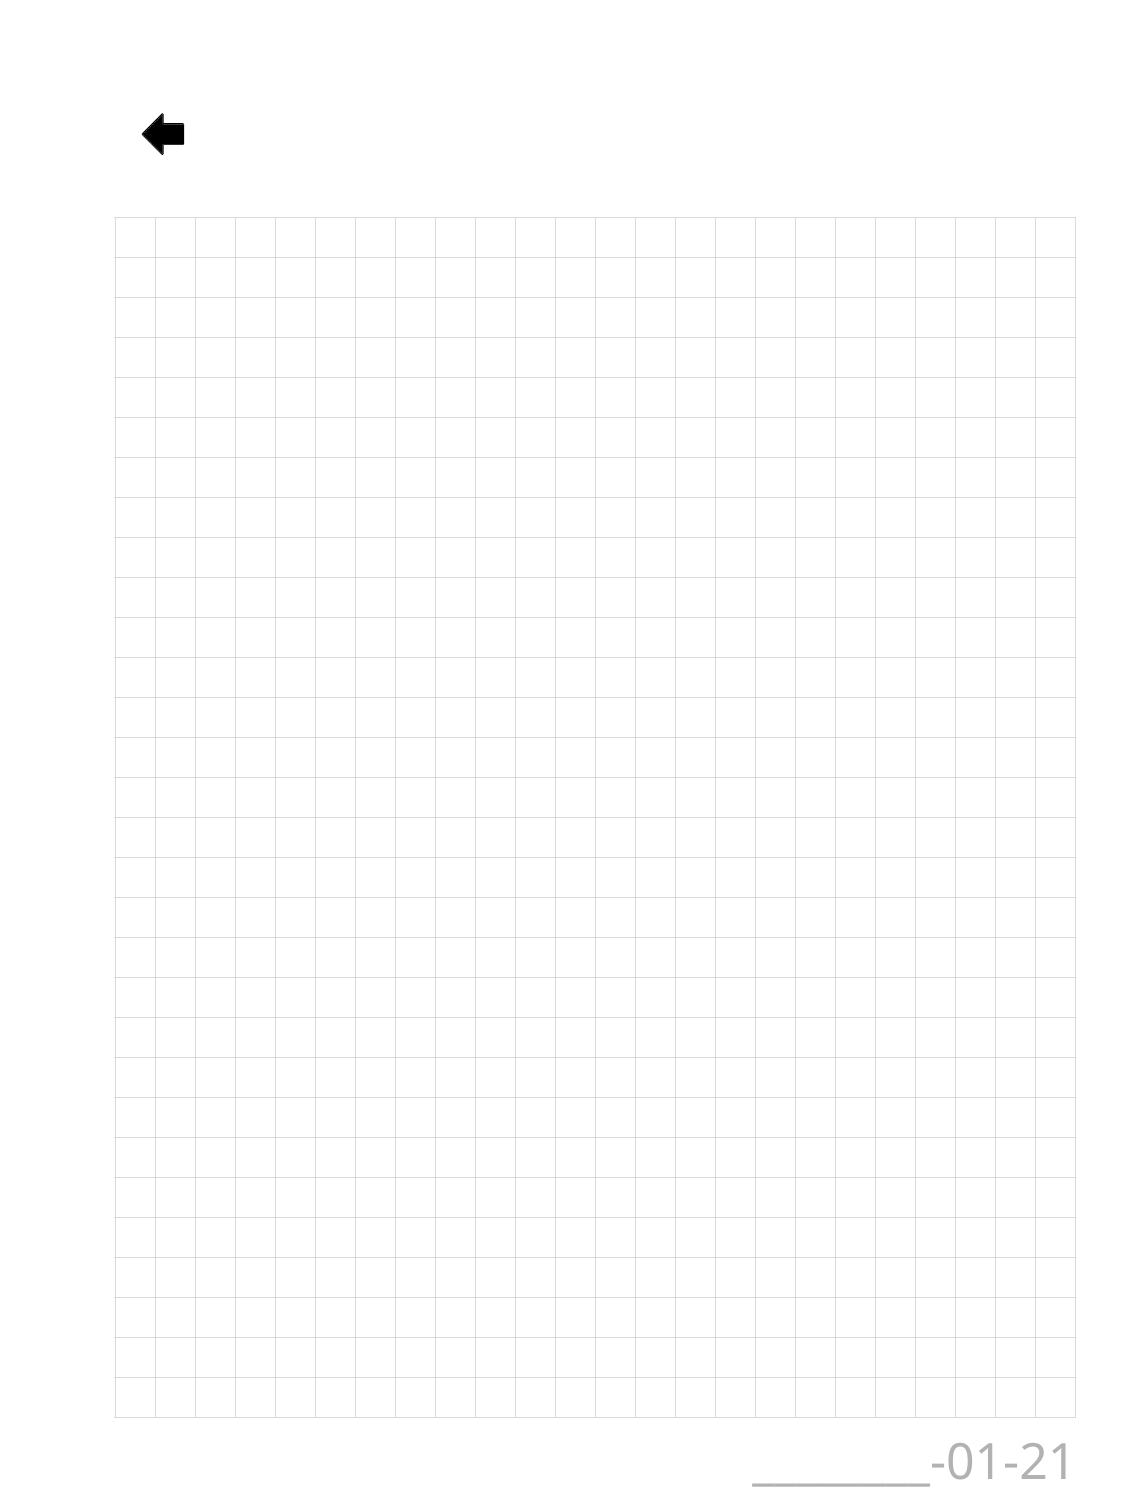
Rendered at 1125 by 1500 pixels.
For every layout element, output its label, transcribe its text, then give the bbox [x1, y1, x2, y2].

picture [142, 114, 184, 155]
slide_number ________-01-21 [537, 1430, 1077, 1491]
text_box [113, 113, 1077, 1418]
